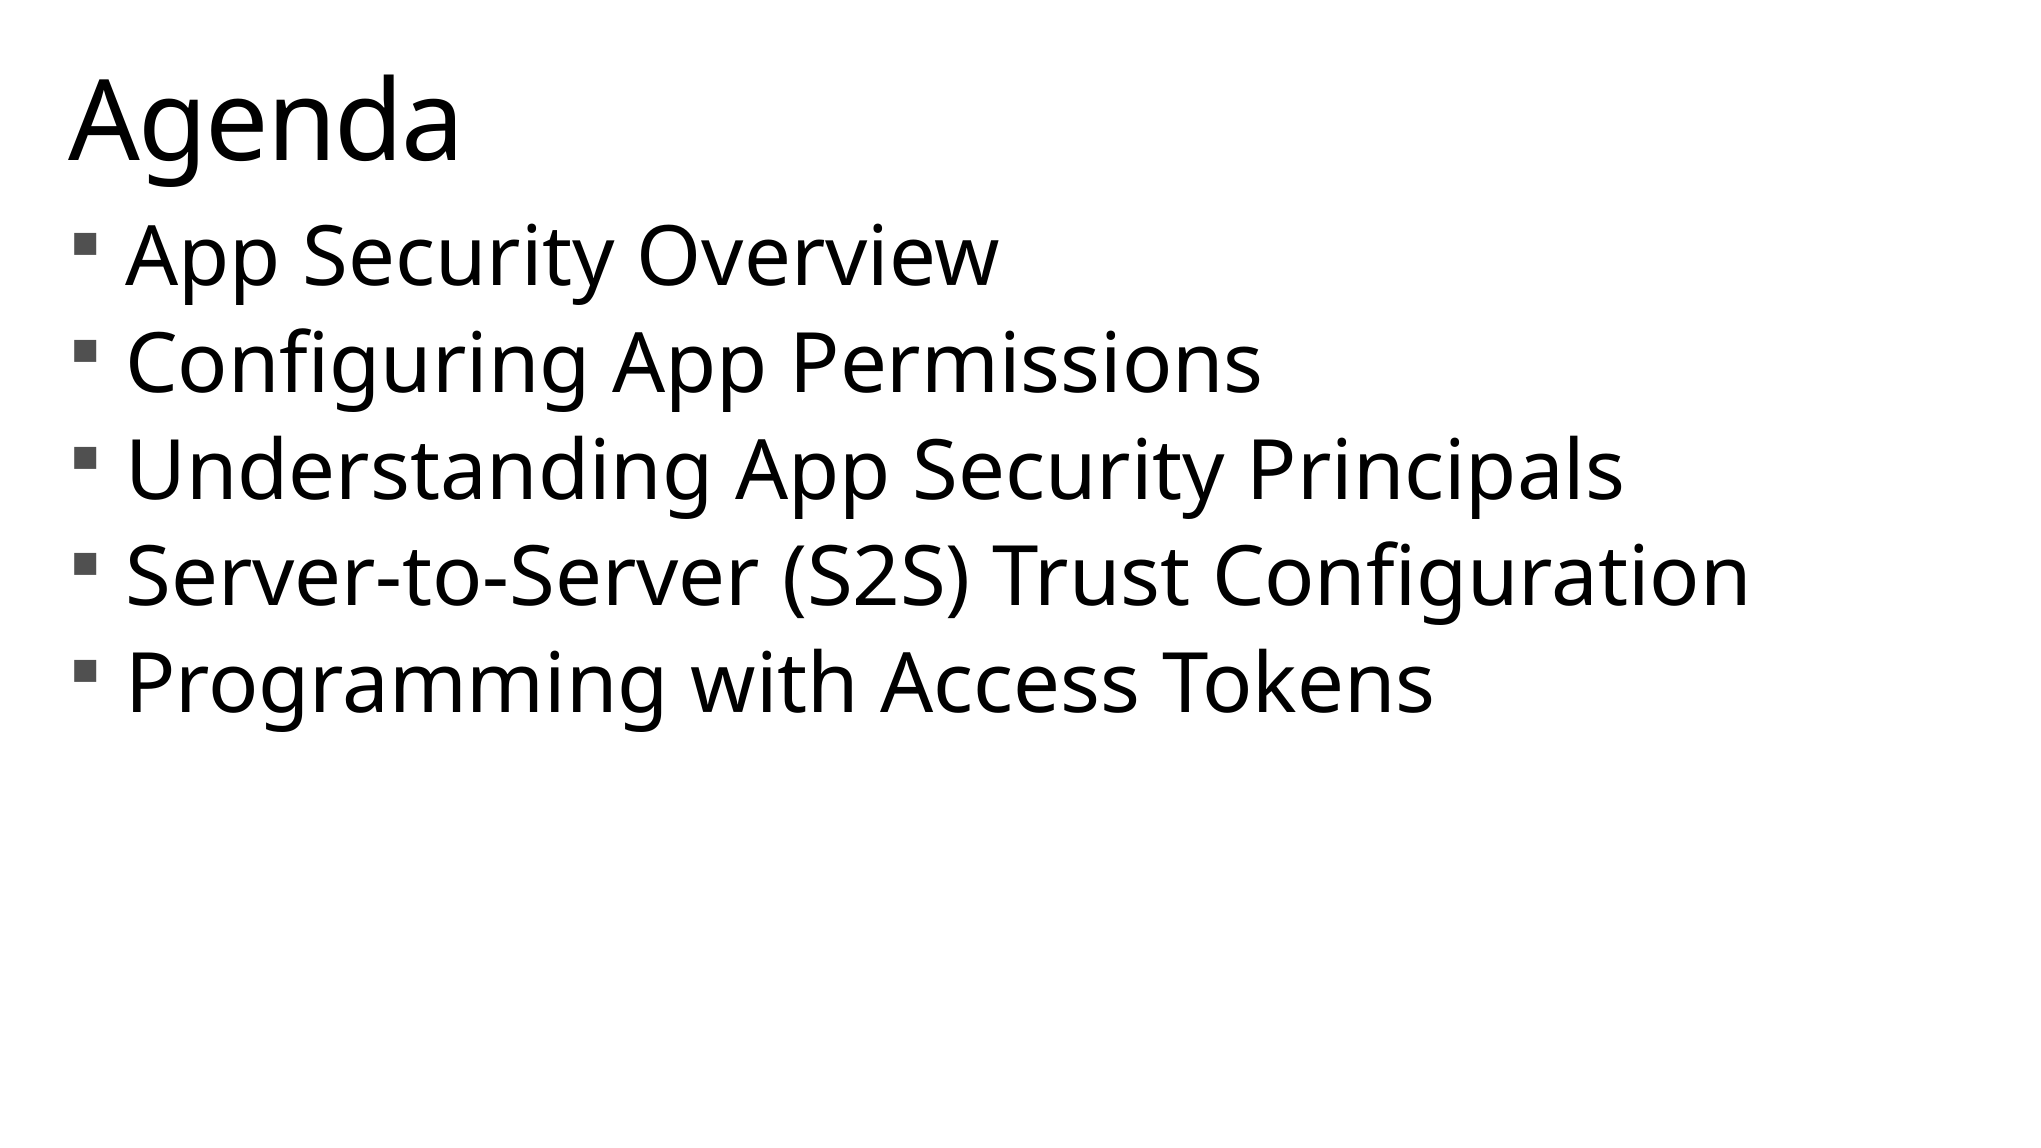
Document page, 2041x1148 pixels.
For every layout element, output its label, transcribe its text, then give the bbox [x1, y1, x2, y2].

list App Security Overview Configuring App Permissions Understanding App Security Principals Server-to-Server (S2S) Trust Configuration Programming with Access Tokens [45, 199, 1996, 565]
title Agenda [45, 48, 1996, 199]
